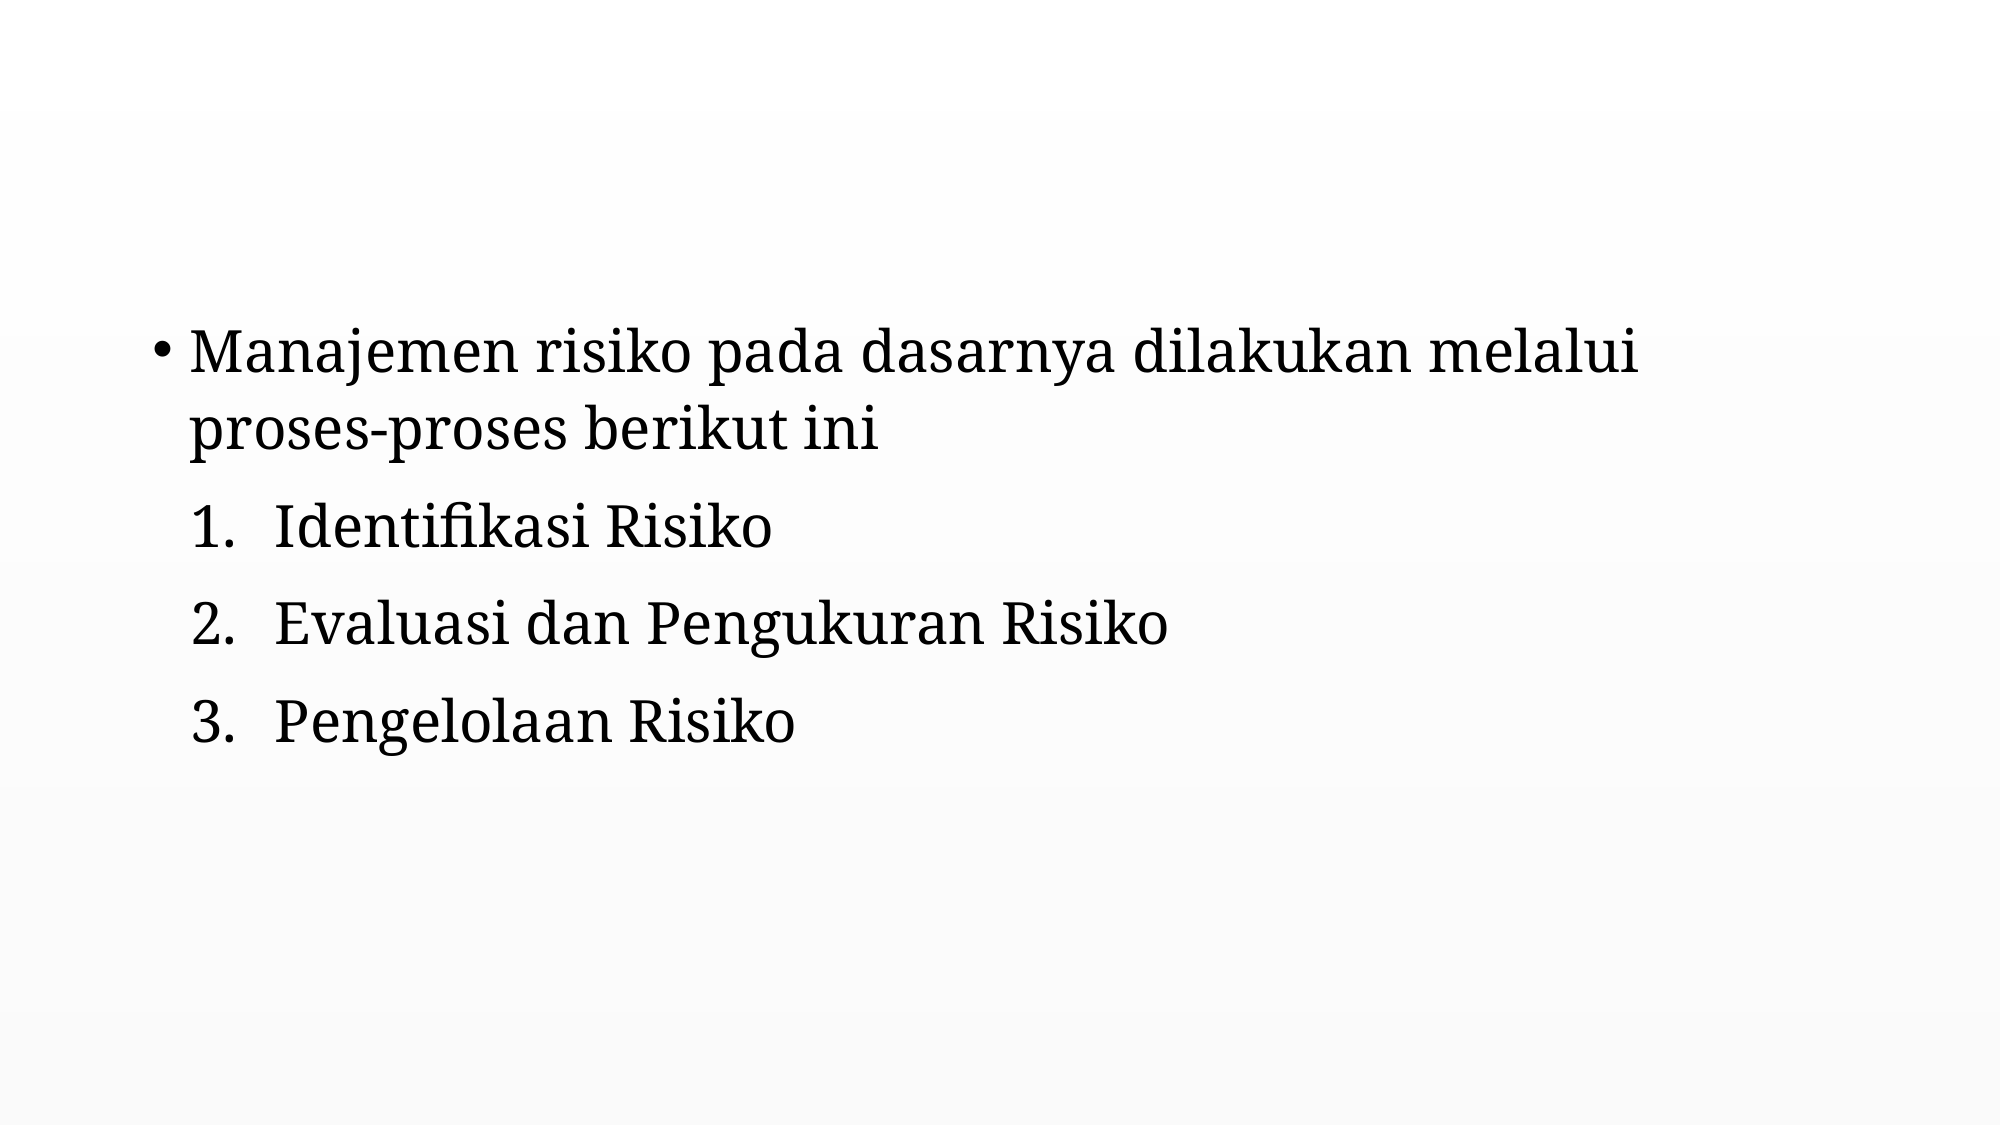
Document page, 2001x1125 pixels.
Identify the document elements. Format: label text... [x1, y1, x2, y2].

list Manajemen risiko pada dasarnya dilakukan melalui proses-proses berikut ini Identifikasi Risiko Evaluasi dan Pengukuran Risiko Pengelolaan Risiko [137, 299, 1863, 1014]
